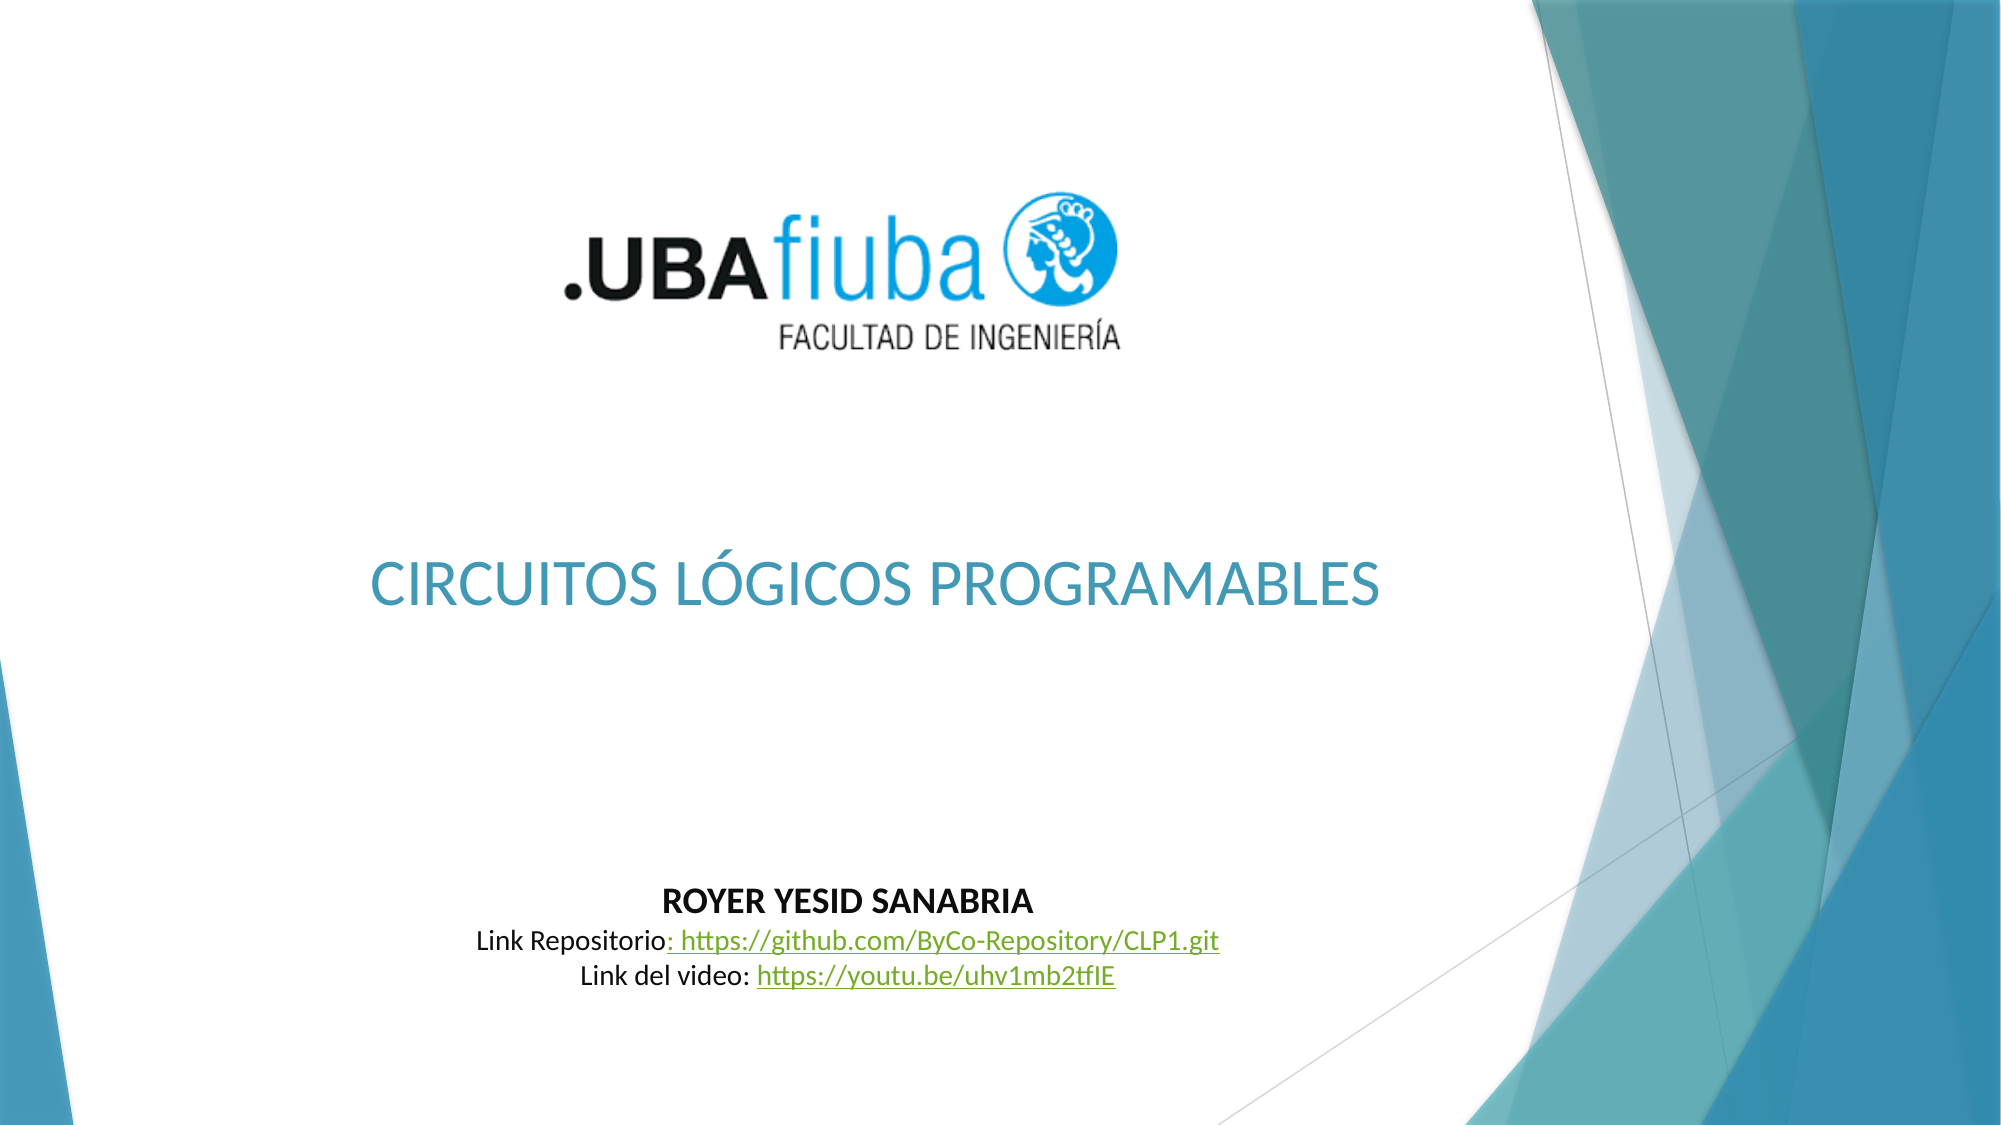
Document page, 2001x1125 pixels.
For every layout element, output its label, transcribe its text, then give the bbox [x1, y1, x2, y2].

text_box ROYER YESID SANABRIA Link Repositorio: https://github.com/ByCo-Repository/CLP1.git Link del video: https://youtu.be/uhv1mb2tfIE [461, 869, 1235, 999]
picture [506, 138, 1190, 397]
text_box CIRCUITOS LÓGICOS PROGRAMABLES [355, 531, 1413, 627]
